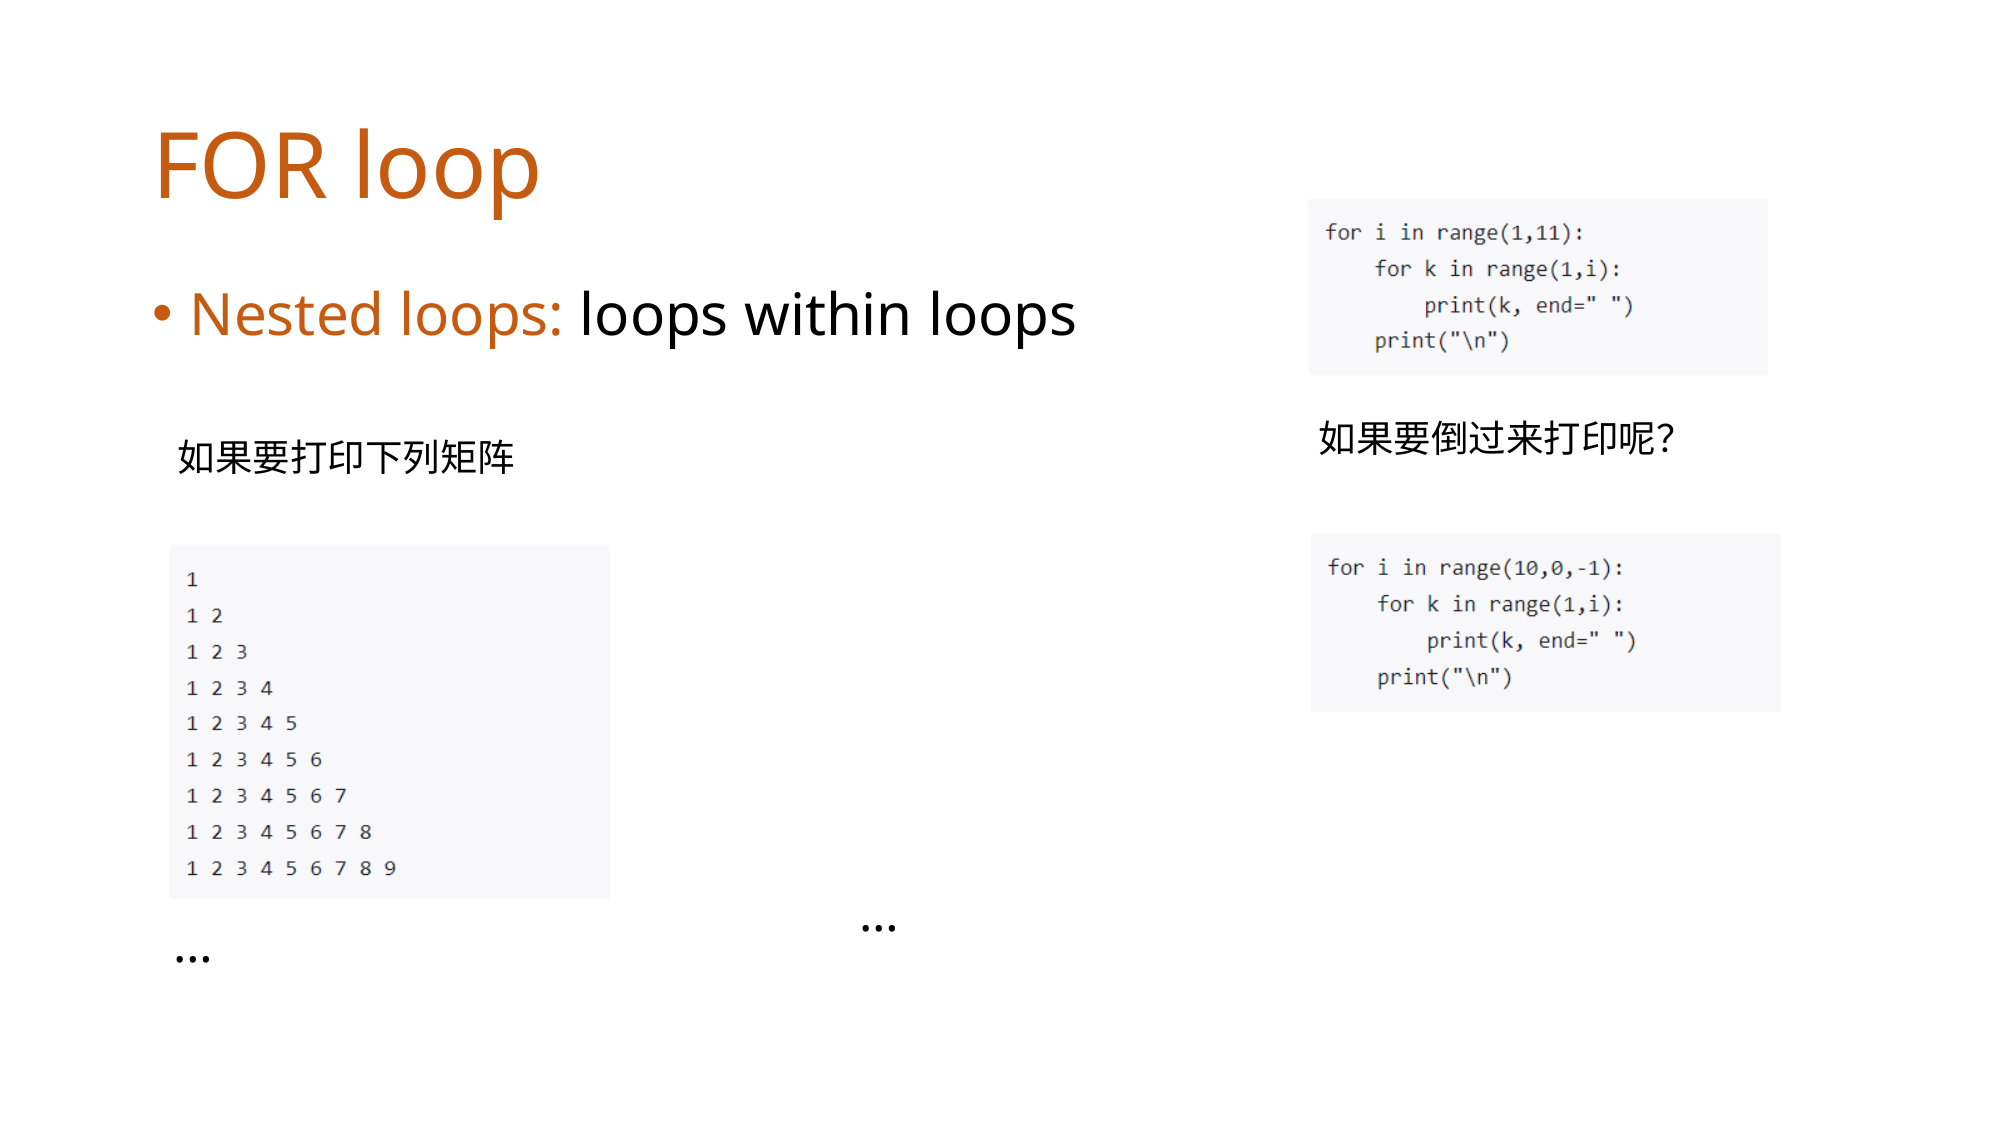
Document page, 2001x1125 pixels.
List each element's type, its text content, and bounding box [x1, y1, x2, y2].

text_box 如果要打印下列矩阵 [162, 426, 585, 487]
picture [137, 505, 610, 899]
title FOR loop [137, 59, 1863, 277]
list Nested loops: loops within loops [137, 277, 1863, 992]
picture [1296, 177, 1768, 398]
text_box … [844, 874, 921, 950]
text_box … [158, 905, 235, 981]
picture [1296, 531, 1781, 712]
text_box 如果要倒过来打印呢？ [1303, 407, 1726, 468]
